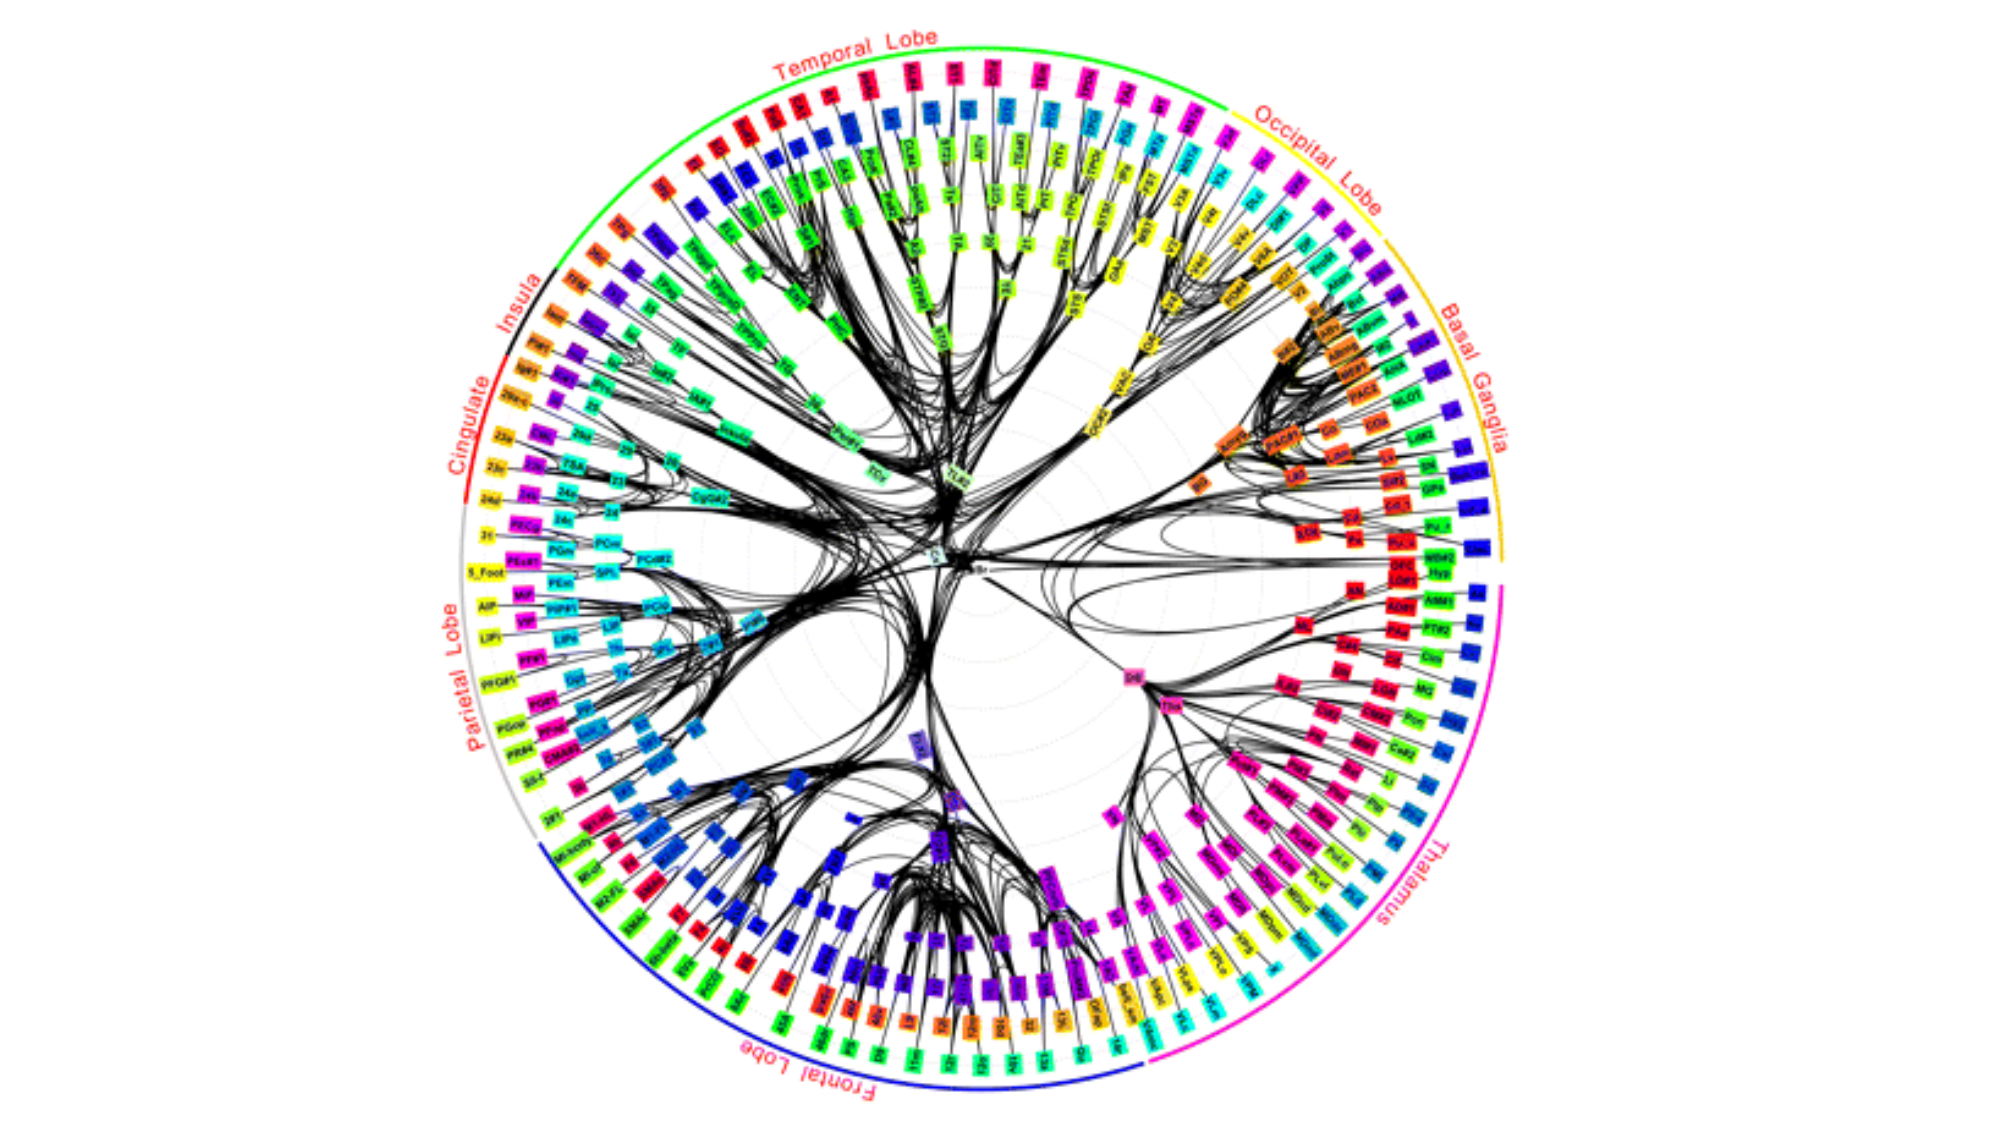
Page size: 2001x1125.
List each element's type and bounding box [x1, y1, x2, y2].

picture [440, 28, 1511, 1104]
